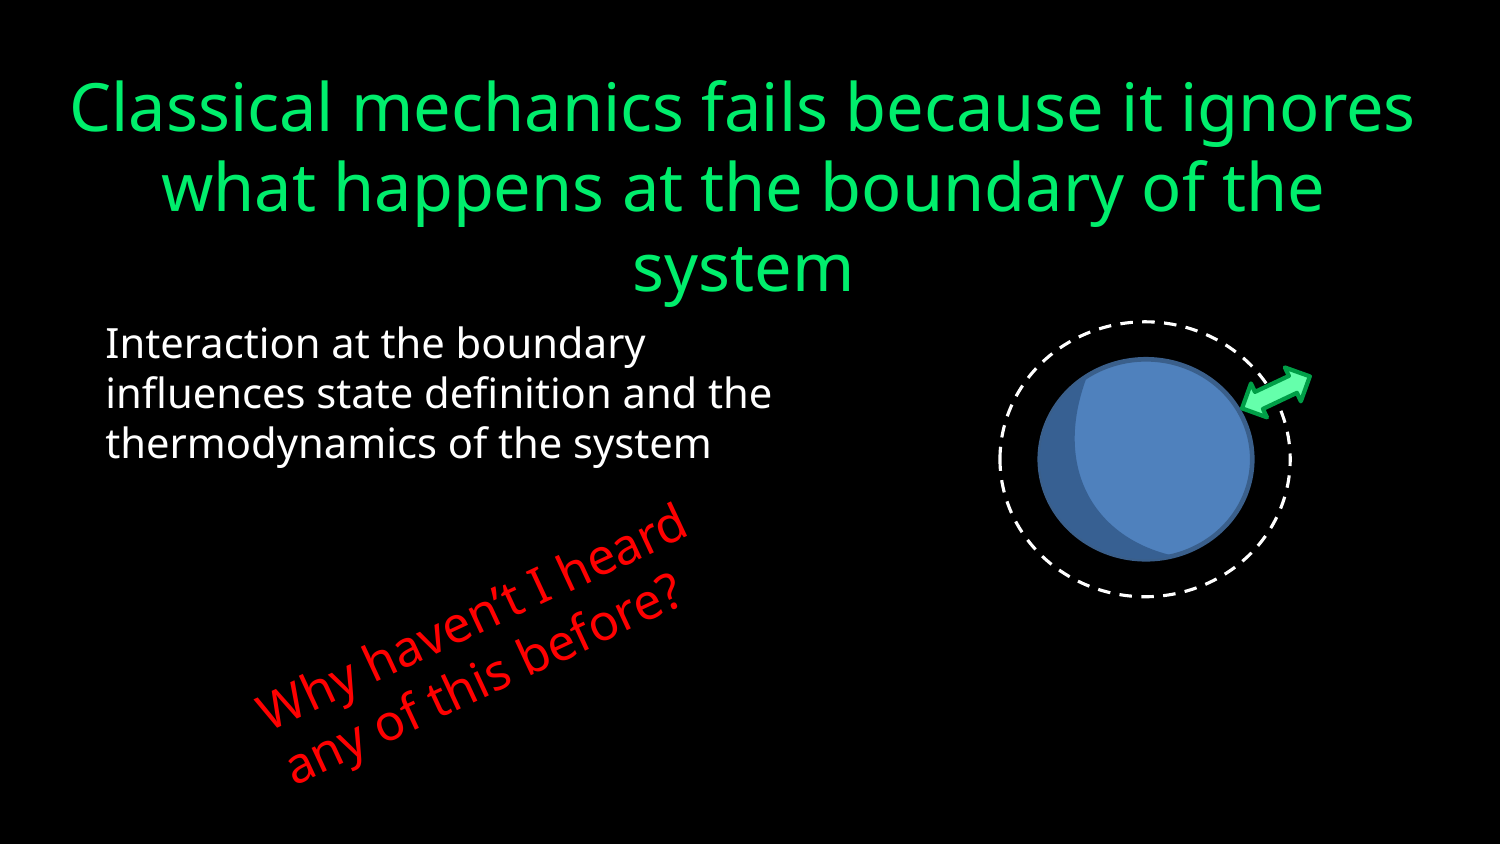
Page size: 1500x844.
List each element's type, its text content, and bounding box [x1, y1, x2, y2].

text_box Why haven’t I heard any of this before? [231, 476, 739, 809]
text_box [997, 367, 1034, 549]
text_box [1039, 359, 1253, 560]
text_box [1258, 365, 1312, 420]
text_box [1258, 372, 1268, 387]
text_box [1057, 569, 1237, 599]
text_box Classical mechanics fails because it ignores what happens at the boundary of the system [50, 57, 1438, 313]
text_box [1047, 319, 1246, 357]
text_box [1258, 404, 1293, 549]
text_box Interaction at the boundary influences state definition and the thermodynamics of the system [90, 309, 850, 475]
